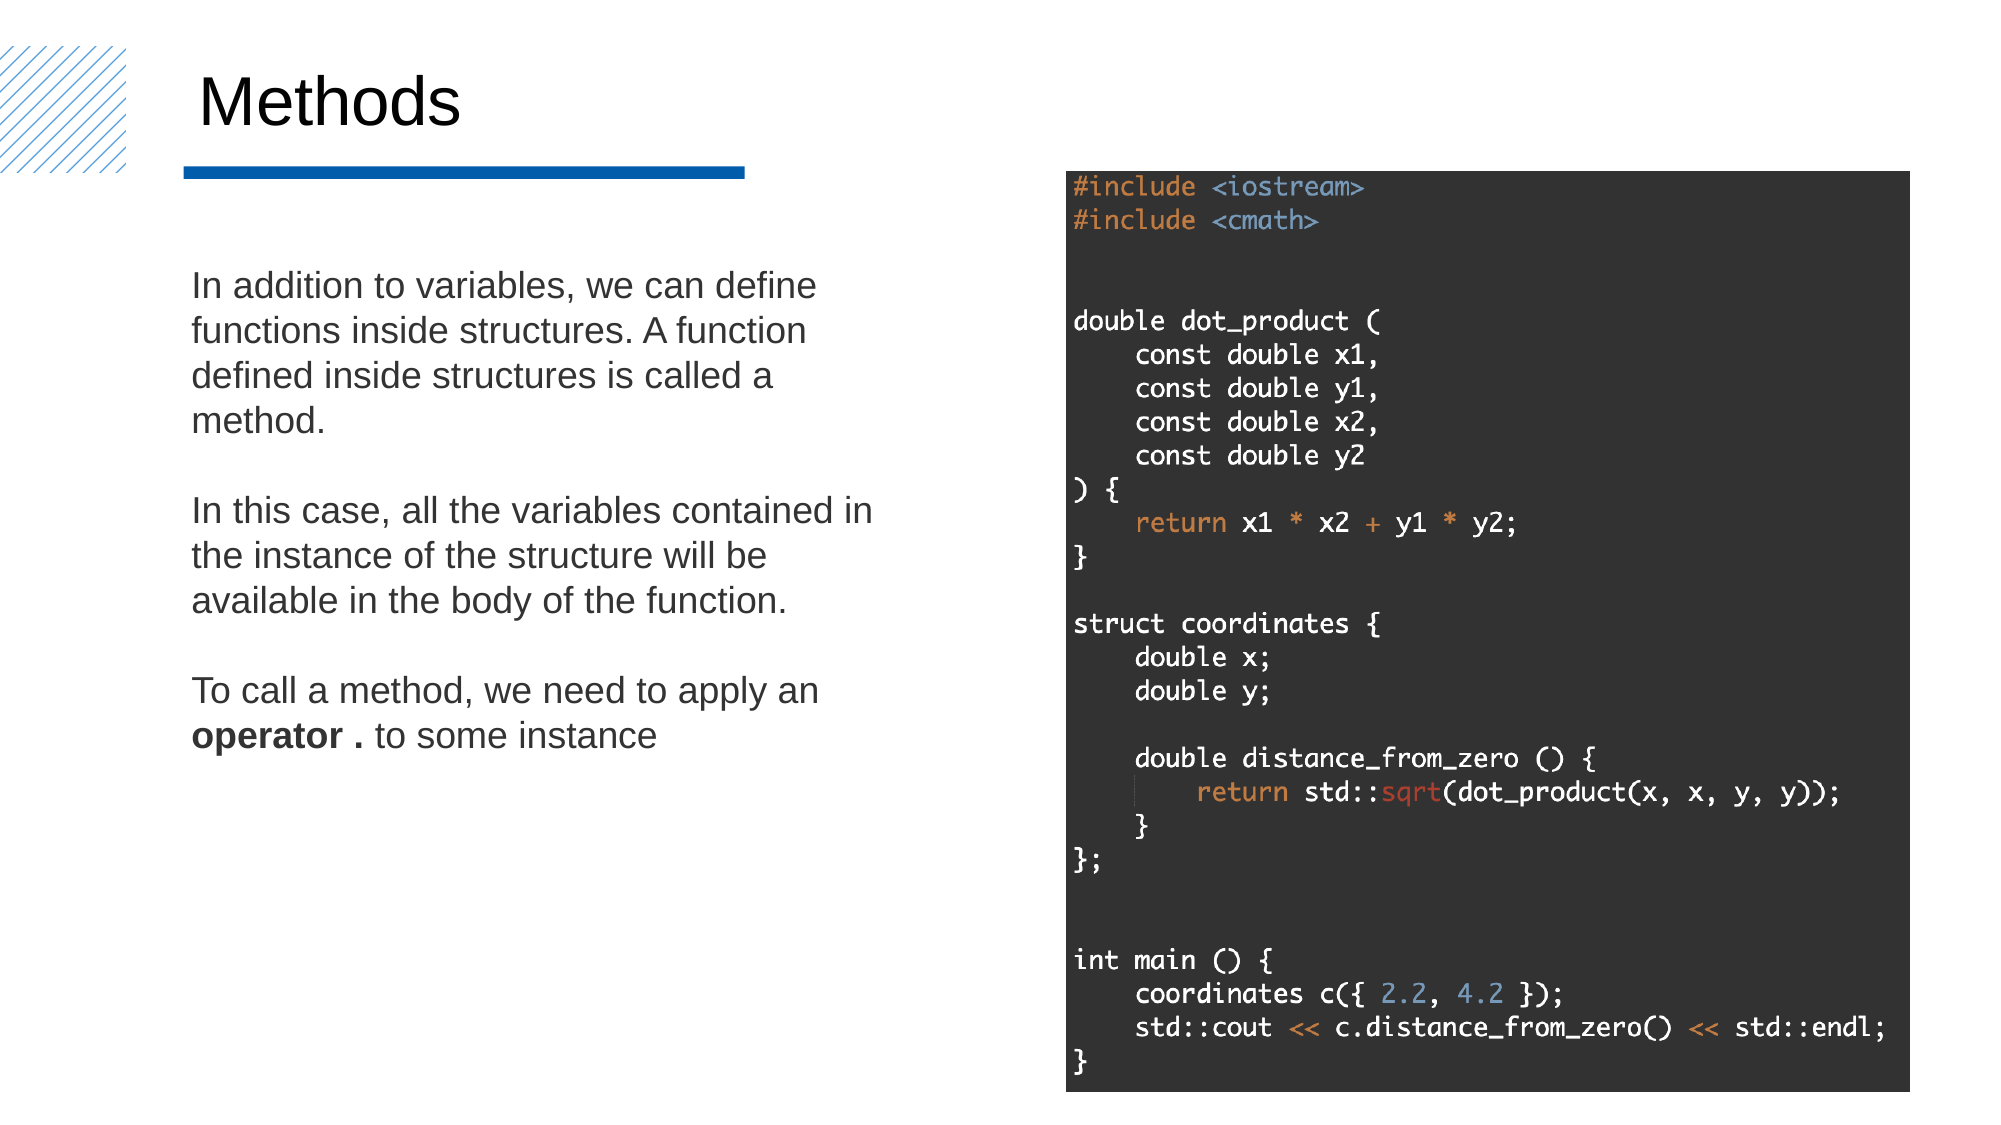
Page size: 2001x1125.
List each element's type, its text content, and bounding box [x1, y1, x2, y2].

list Methods [183, 58, 1780, 149]
picture [0, 46, 126, 173]
text_box In addition to variables, we can define functions inside structures. A function defined inside structures is called a method. In this case, all the variables contained in the instance of the structure will be available in the body of the function. To call a method, we need to apply an operator . to some instance [183, 253, 904, 763]
picture [1065, 171, 1910, 1093]
